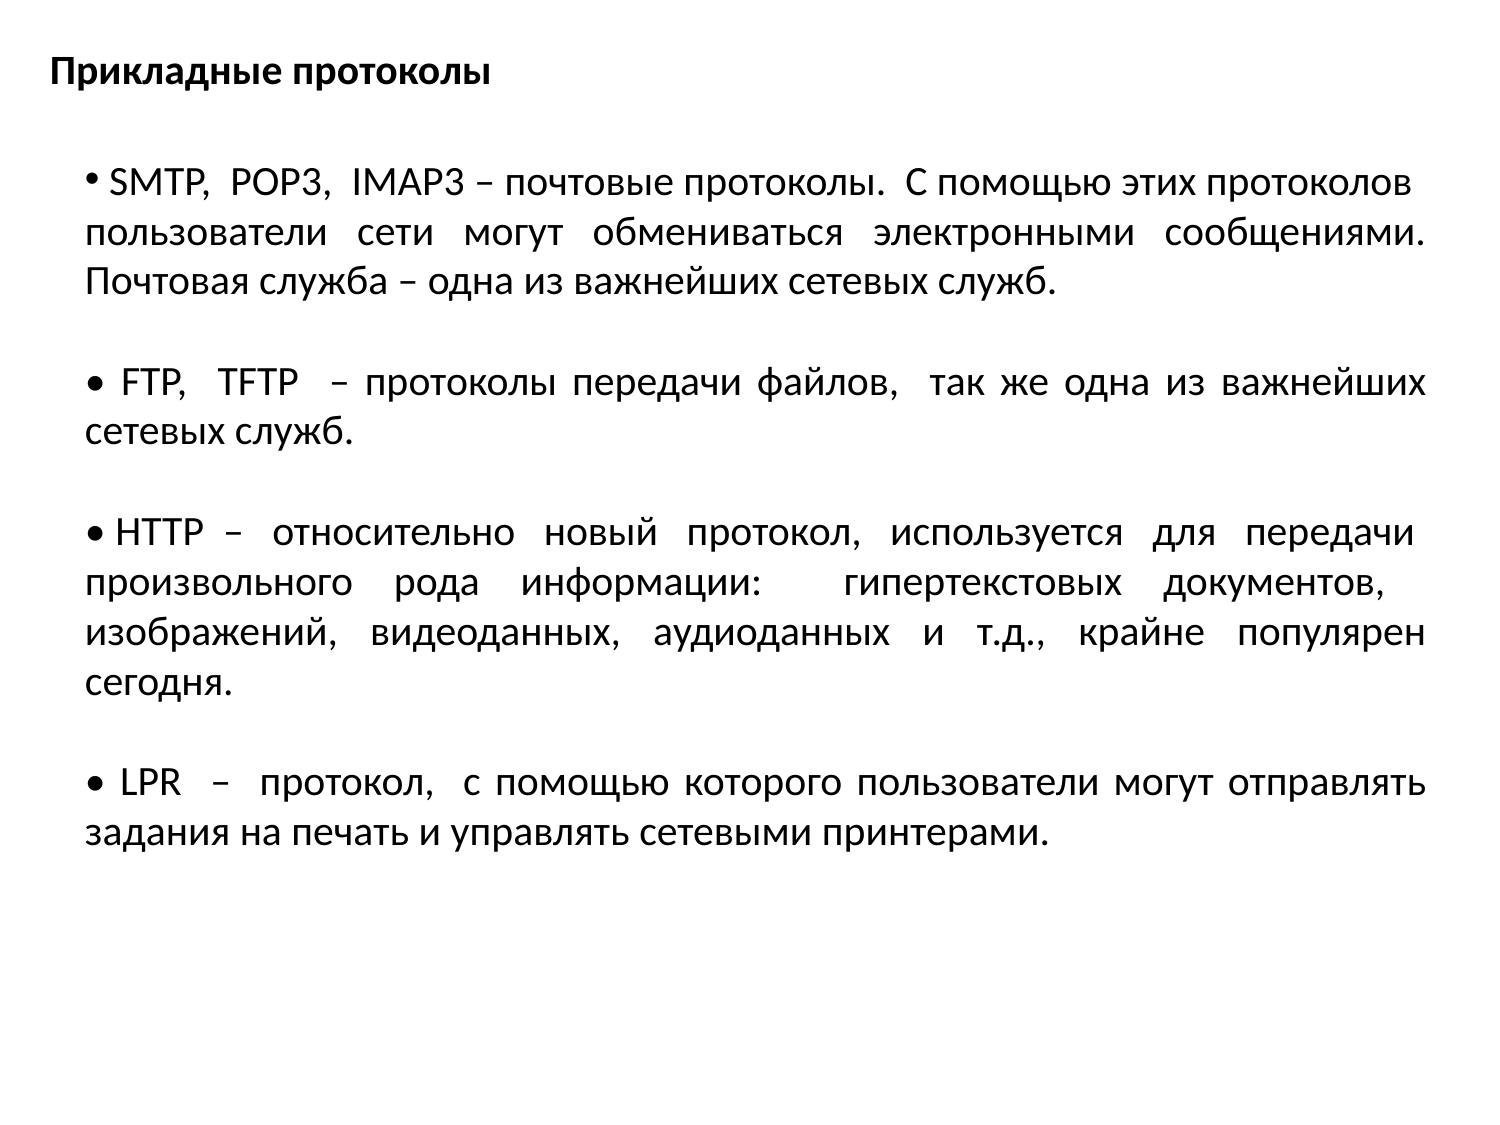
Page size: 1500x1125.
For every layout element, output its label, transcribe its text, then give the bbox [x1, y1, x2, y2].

text_box Прикладные протоколы [35, 35, 1465, 100]
text_box SMTP, POP3, IMAP3 – почтовые протоколы. С помощью этих протоколов пользователи сети могут обмениваться электронными сообщениями. Почтовая служба – одна из важнейших сетевых служб. • FTP, TFTP – протоколы передачи файлов, так же одна из важнейших сетевых служб. • HTTP – относительно новый протокол, используется для передачи произвольного рода информации: гипертекстовых документов, изображений, видеоданных, аудиоданных и т.д., крайне популярен сегодня. • LPR – протокол, с помощью которого пользователи могут отправлять задания на печать и управлять сетевыми принтерами. [70, 145, 1442, 861]
